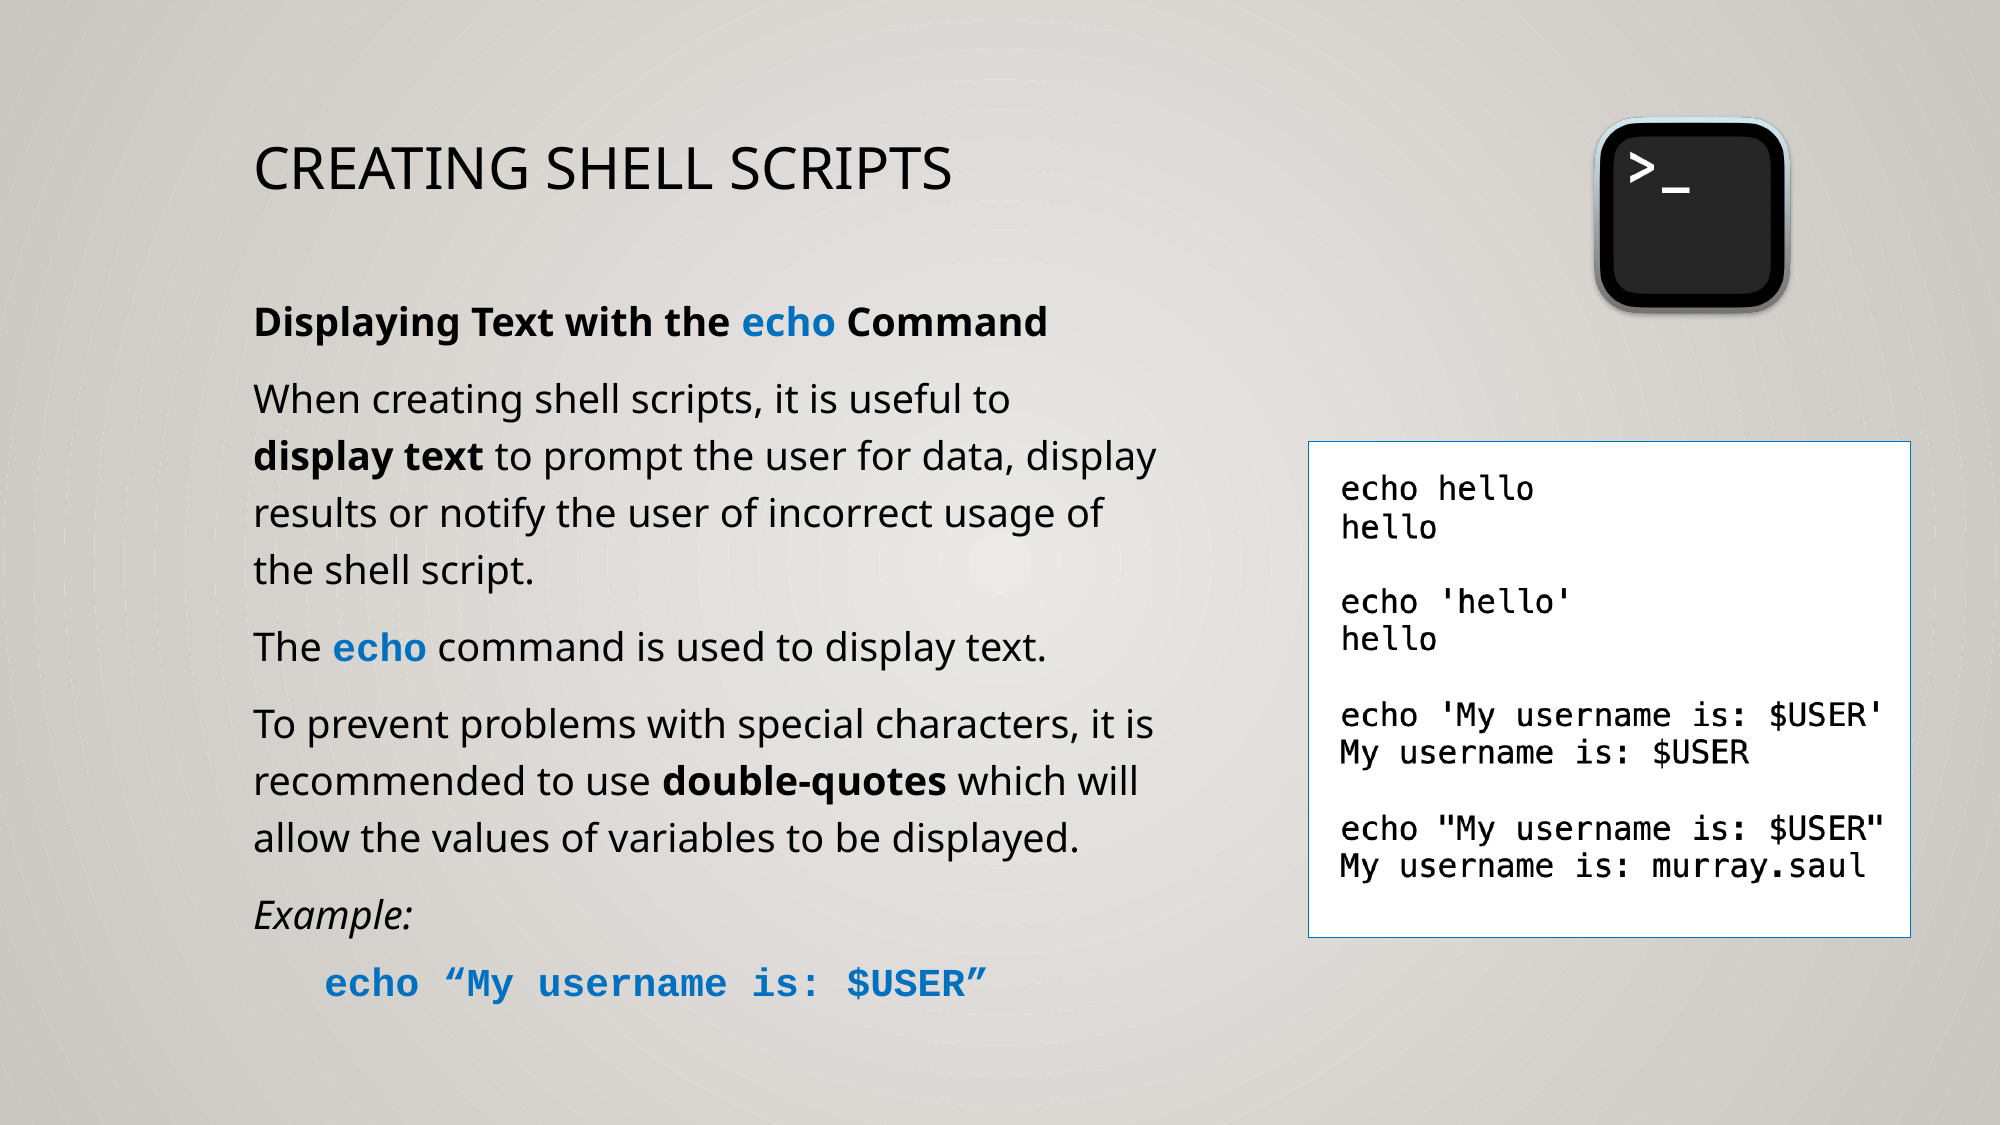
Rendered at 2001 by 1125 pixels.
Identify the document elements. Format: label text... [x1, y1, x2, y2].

list Displaying Text with the echo Command When creating shell scripts, it is useful to display text to prompt the user for data, display results or notify the user of incorrect usage of the shell script. The echo command is used to display text. To prevent problems with special characters, it is recommended to use double-quotes which will allow the values of variables to be displayed. Example: echo “My username is: $USER” [238, 279, 1175, 1061]
picture [1570, 93, 1814, 337]
picture [1308, 441, 1912, 938]
title Creating shell scripts [238, 131, 1570, 305]
